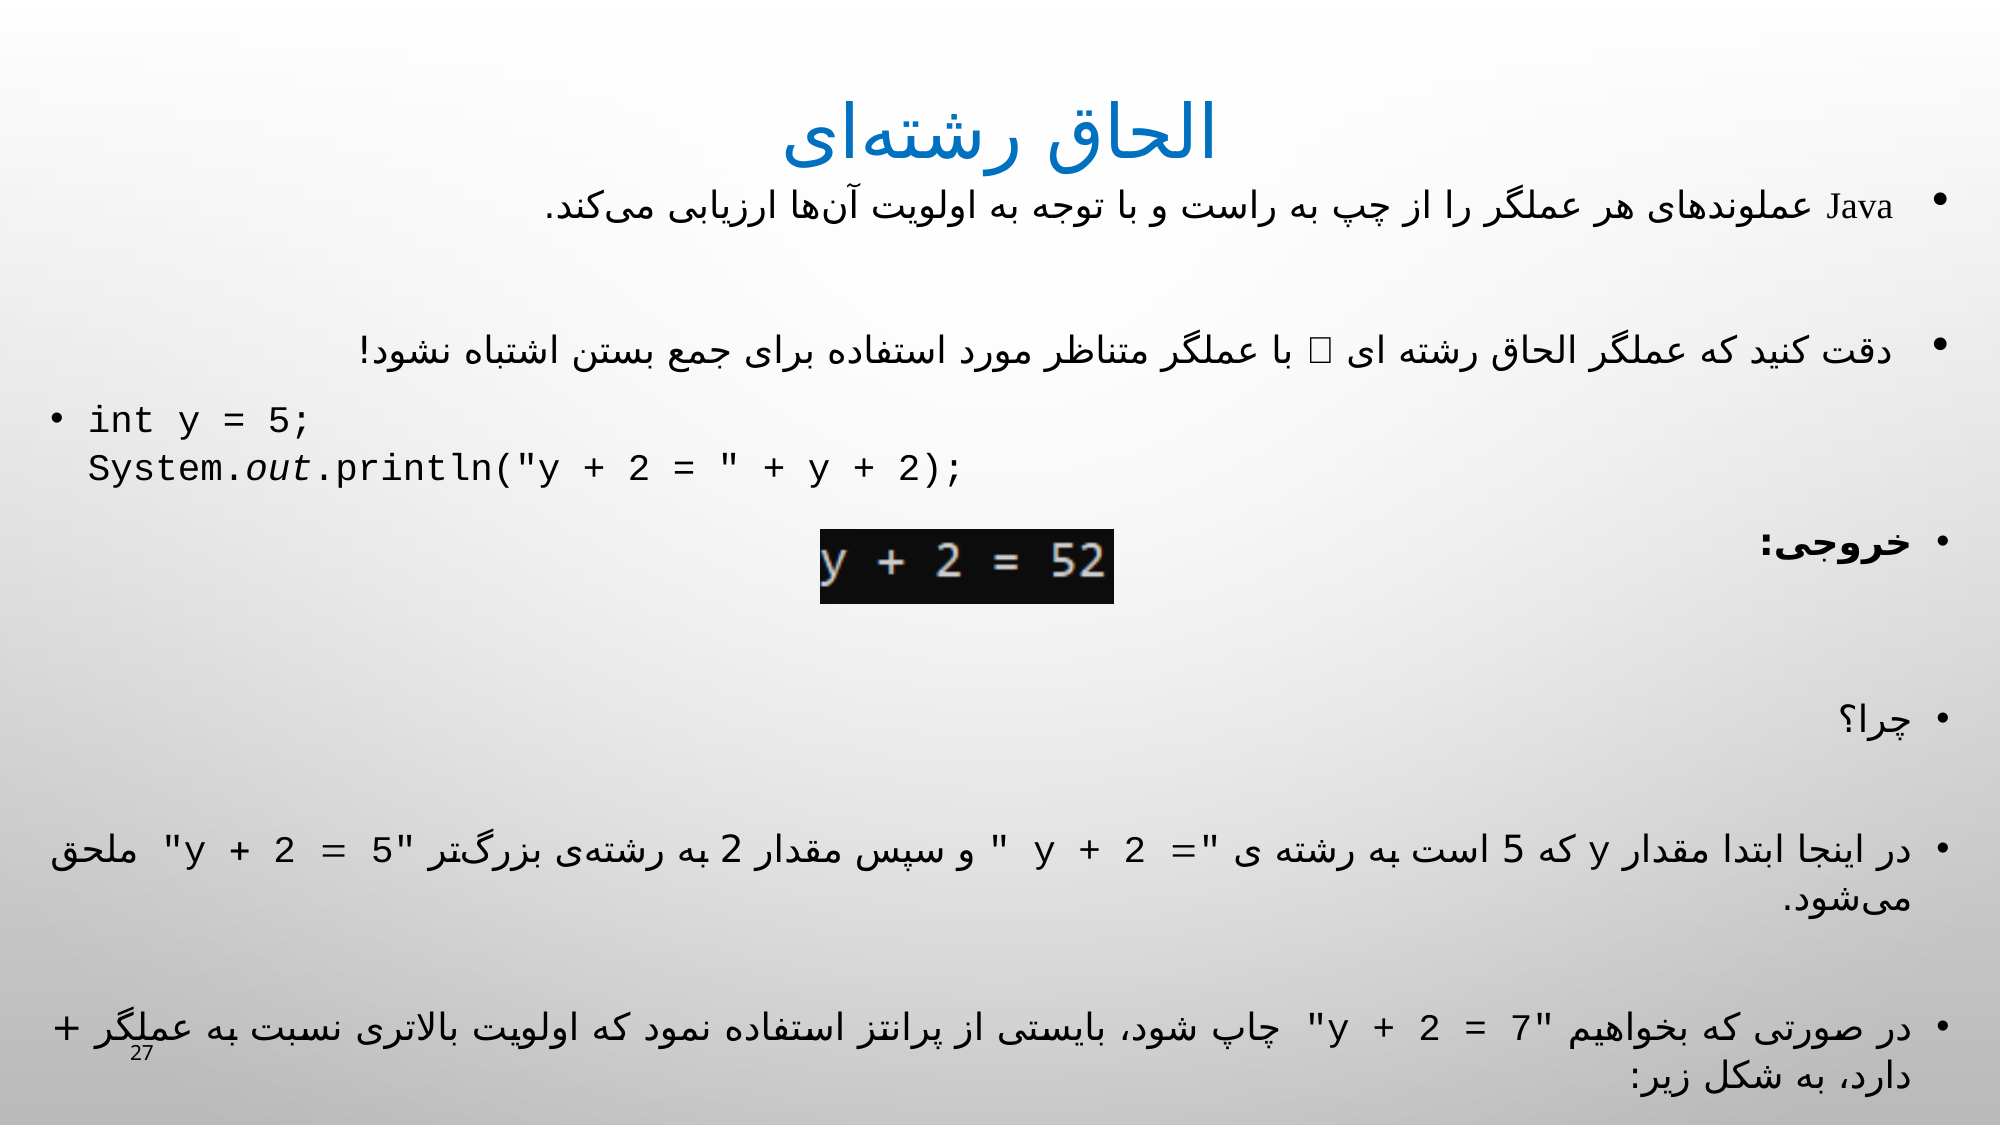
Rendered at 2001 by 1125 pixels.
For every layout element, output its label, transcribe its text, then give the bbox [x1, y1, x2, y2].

list Java عملوندهای هر عملگر را از چپ به راست و با توجه به اولویت آن‌ها ارزیابی می‌کند. دقت کنید که عملگر الحاق رشته ای  با عملگر متناظر مورد استفاده برای جمع بستن اشتباه نشود! int y = 5; System.out.println("y + 2 = " + y + 2); خروجی: چرا؟ در اینجا ابتدا مقدار y که 5 است به رشته ی "y + 2  " و سپس مقدار 2 به رشته‌ی بزرگ‌تر "y  2  5" ملحق می‌شود. در صورتی که بخواهیم "y + 2 = 7" چاپ شود، بایستی از پرانتز استفاده نمود که اولویت بالاتری نسبت به عملگر + دارد، به شکل زیر: System.out.println("y + 2 = " + (y + 2)); [35, 166, 1965, 1029]
slide_number 27 [43, 1023, 169, 1084]
text_box الحاق رشته‌ای [647, 76, 1353, 192]
picture [0, 0, 2000, 1125]
